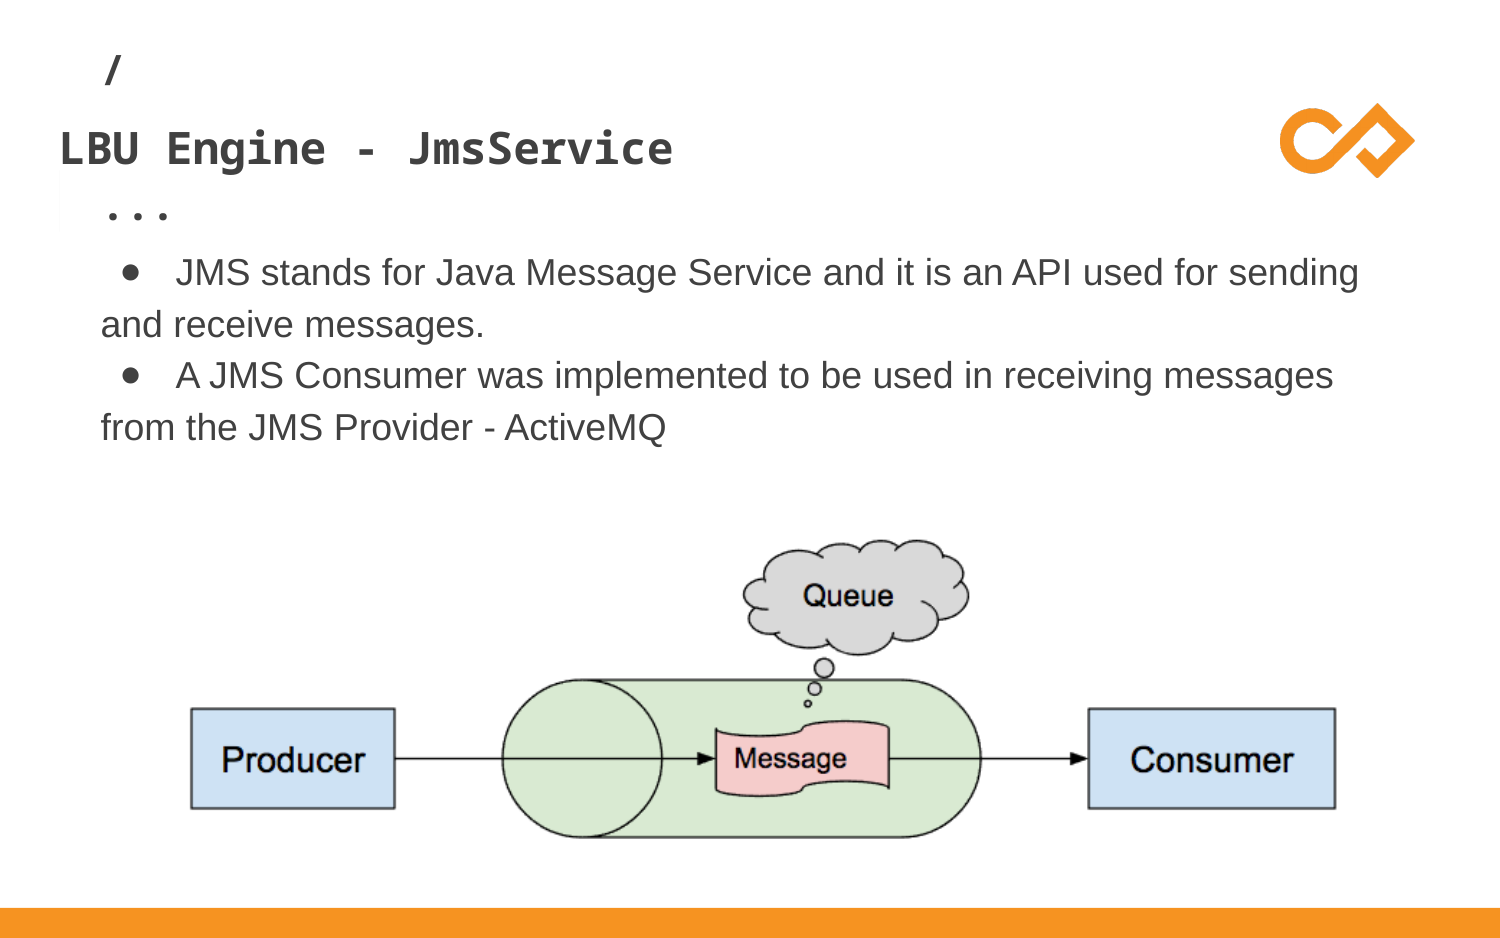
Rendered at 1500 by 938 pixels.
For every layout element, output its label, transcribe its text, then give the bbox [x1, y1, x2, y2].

text_box JMS stands for Java Message Service and it is an API used for sending and receive messages. A JMS Consumer was implemented to be used in receiving messages from the JMS Provider - ActiveMQ [85, 249, 1415, 845]
picture [172, 514, 1364, 865]
picture [1280, 103, 1415, 178]
text_box LBU Engine - JmsService ​ [43, 100, 1238, 194]
